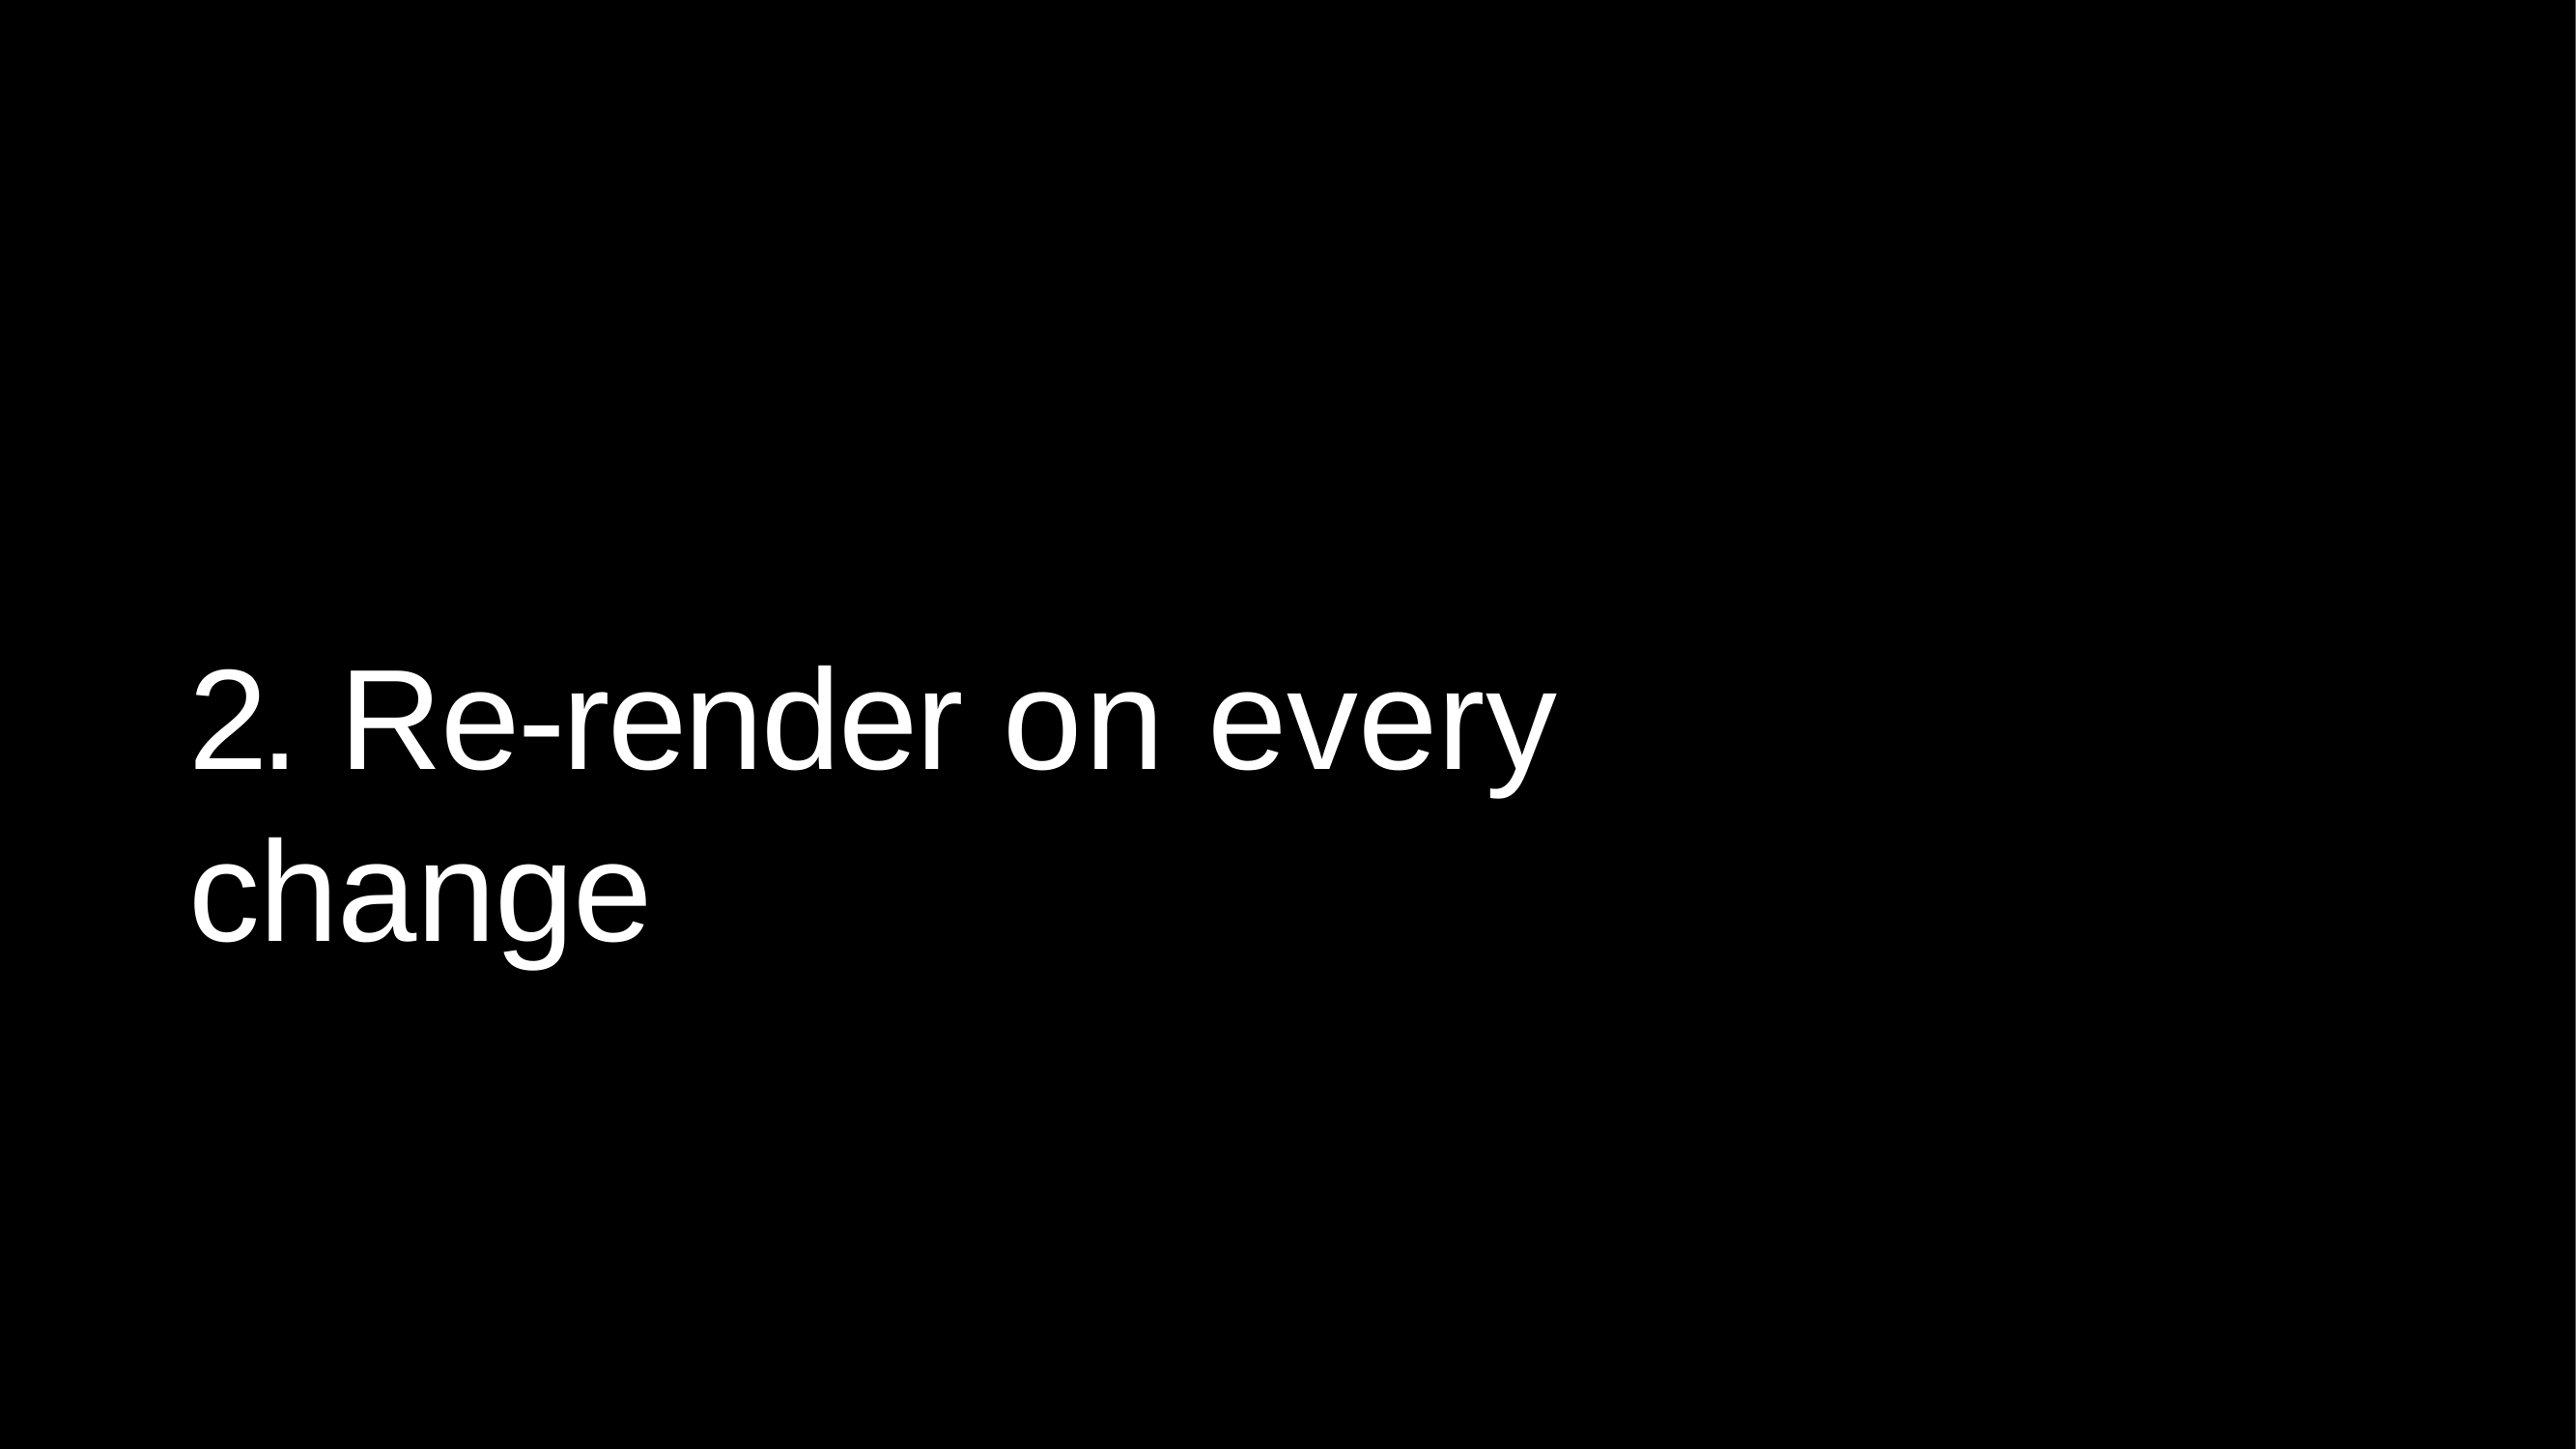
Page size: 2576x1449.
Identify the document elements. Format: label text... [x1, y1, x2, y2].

title 2. Re-render on every change [186, 624, 2037, 970]
